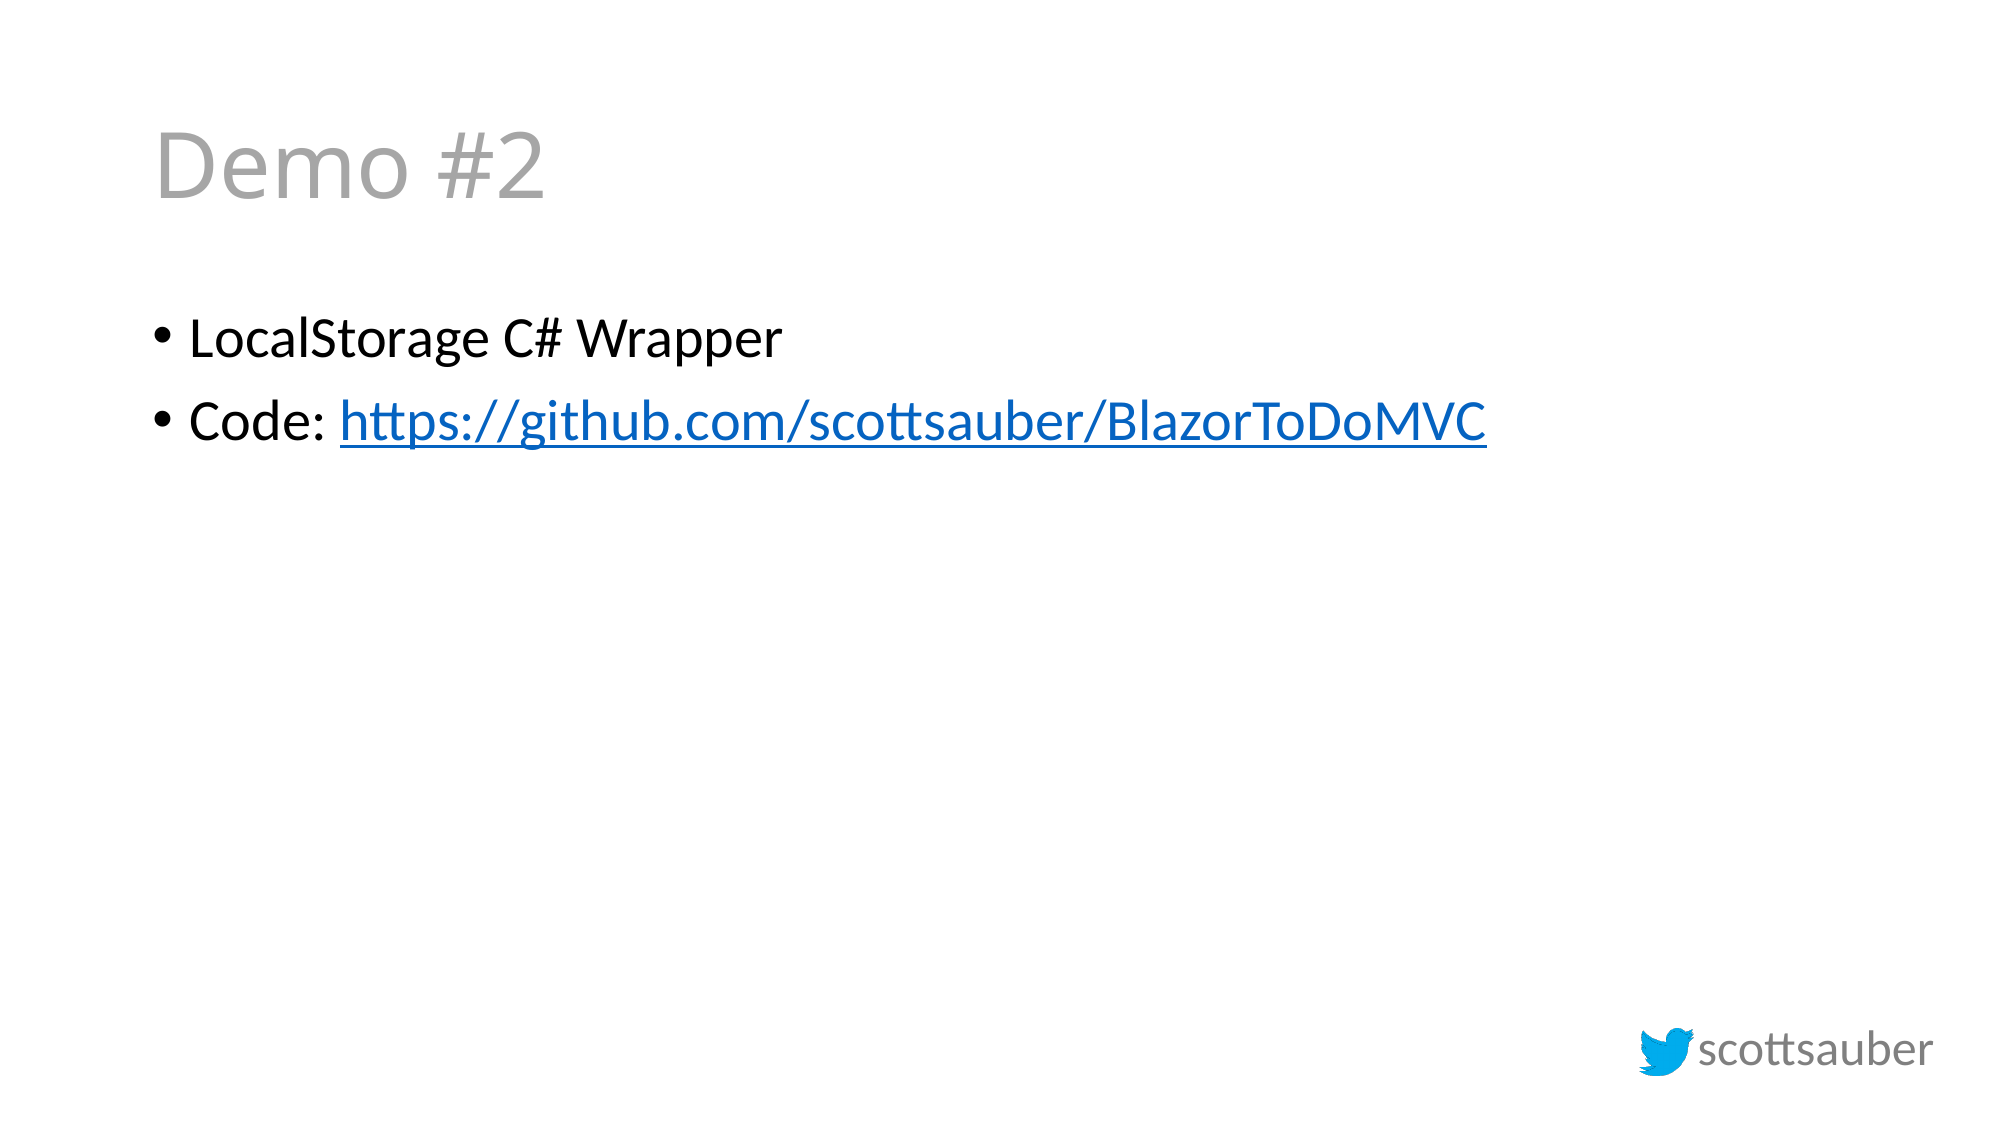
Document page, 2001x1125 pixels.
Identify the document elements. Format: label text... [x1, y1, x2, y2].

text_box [1639, 1014, 1986, 1093]
title Demo #2 [137, 59, 1863, 278]
list LocalStorage C# Wrapper Code: https://github.com/scottsauber/BlazorToDoMVC [137, 299, 1863, 1108]
